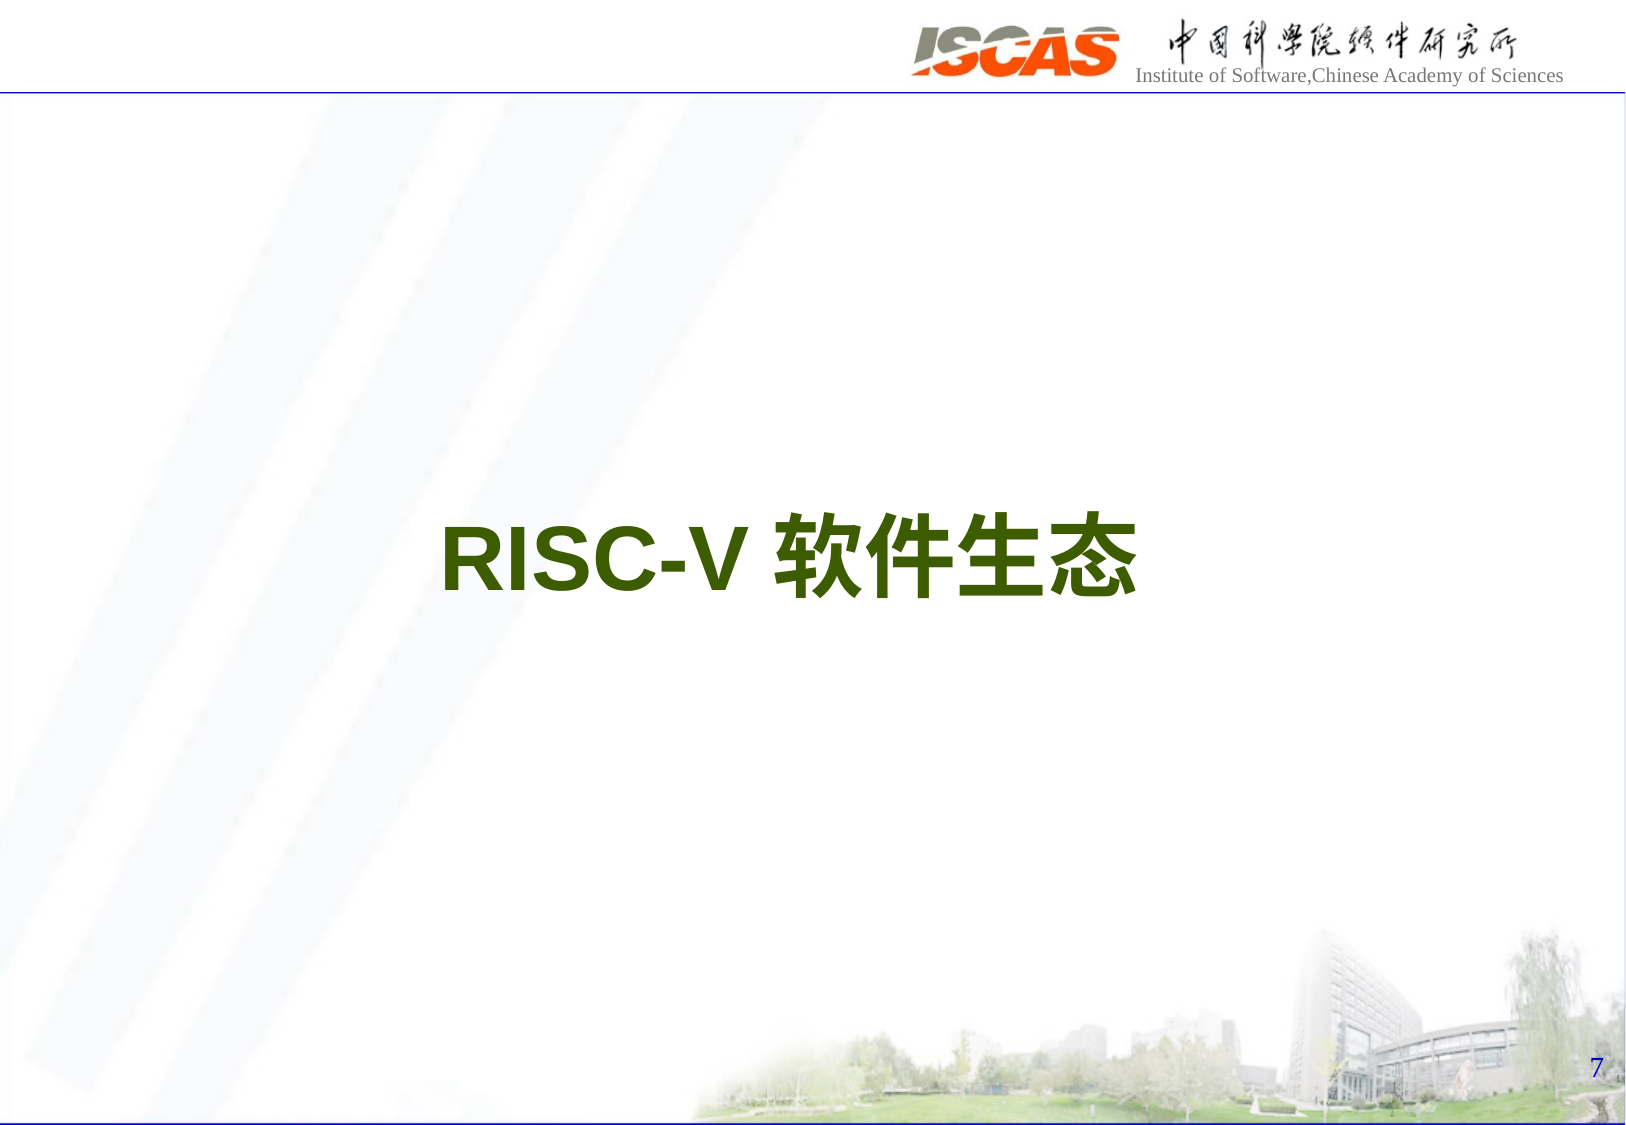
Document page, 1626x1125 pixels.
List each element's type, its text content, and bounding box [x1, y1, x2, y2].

picture [1166, 15, 1519, 71]
list RISC-V软件生态 [399, 420, 1625, 1011]
slide_number 7 [1306, 1040, 1620, 1116]
picture [907, 18, 1132, 87]
picture [0, 92, 1626, 1125]
